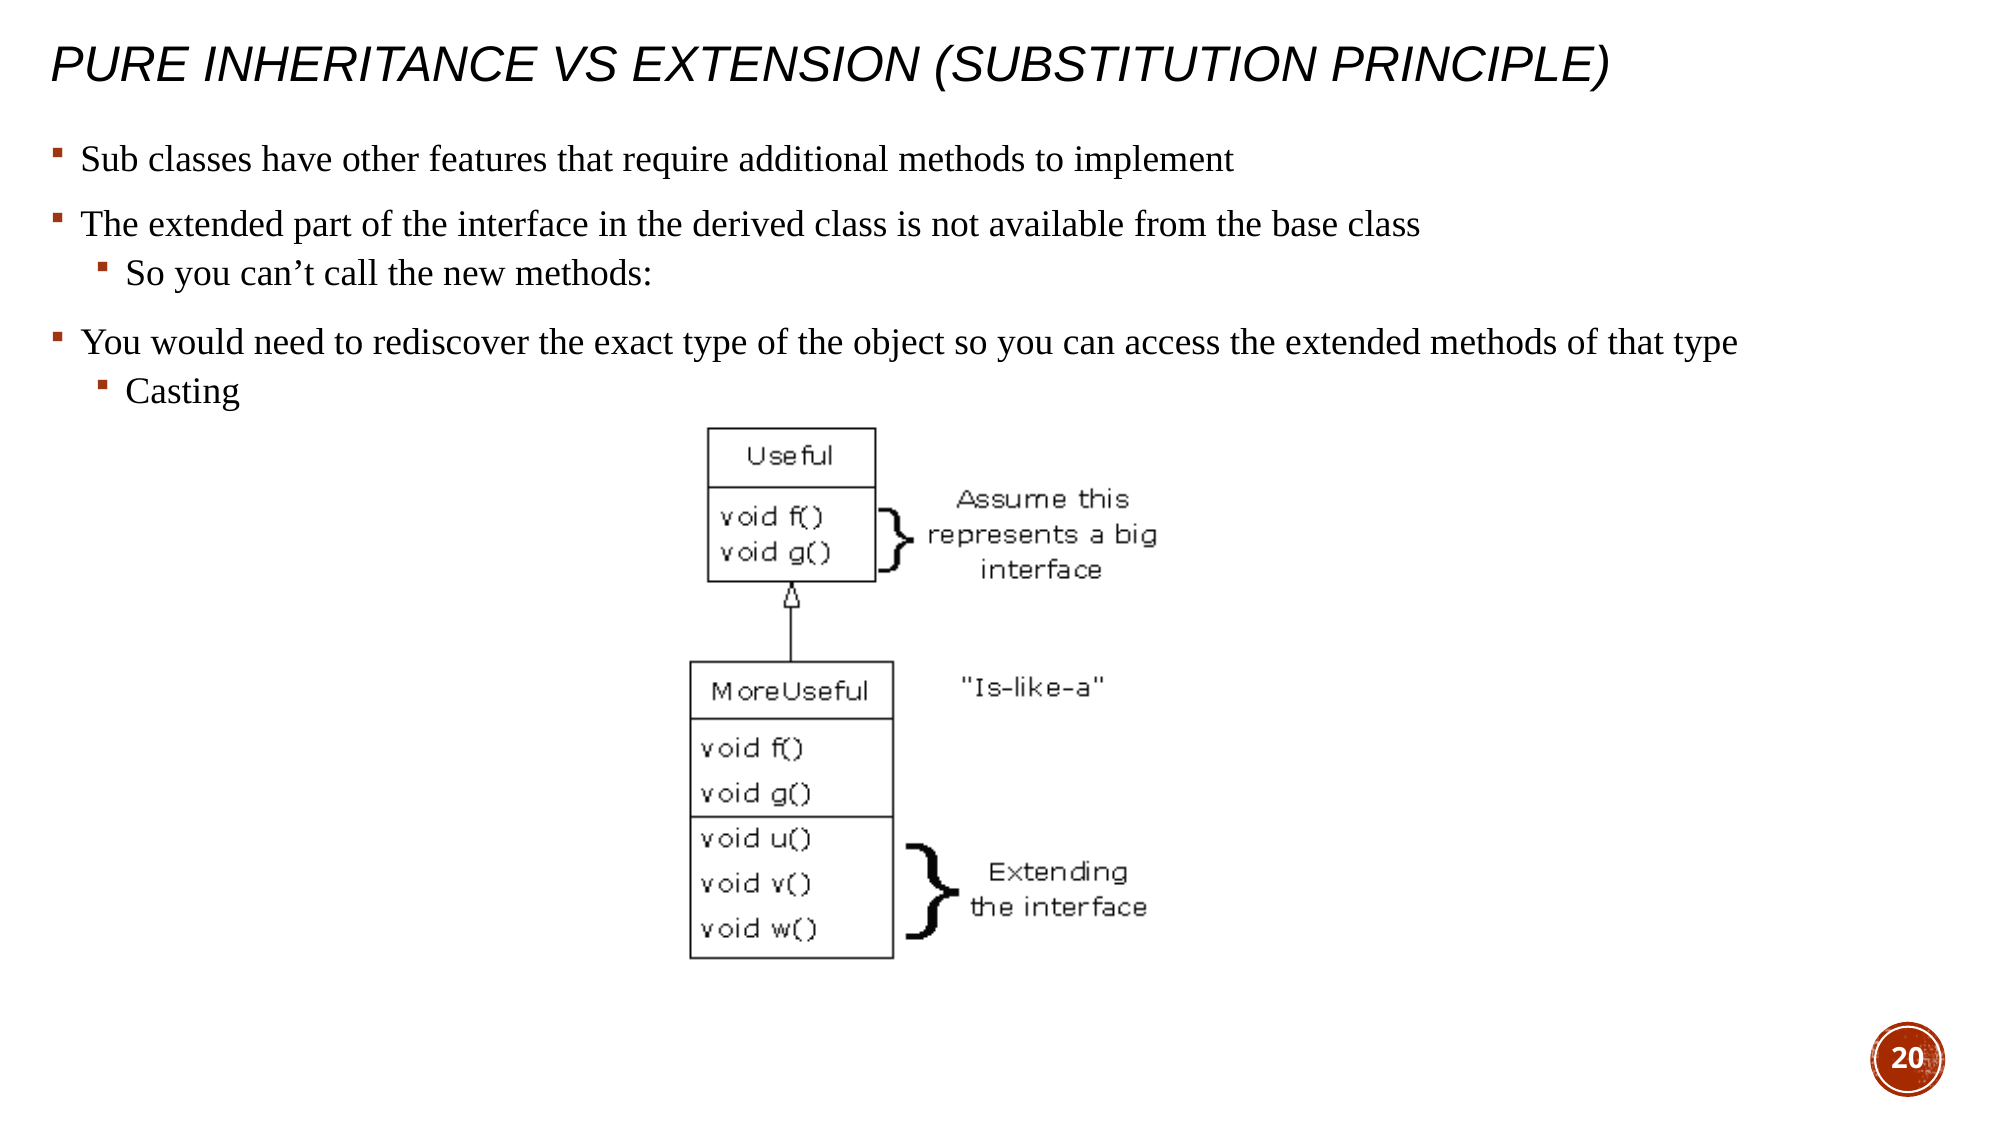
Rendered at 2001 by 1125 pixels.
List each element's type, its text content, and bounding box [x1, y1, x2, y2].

slide_number 20 [1855, 1028, 1961, 1089]
list Sub classes have other features that require additional methods to implement The extended part of the interface in the derived class is not available from the base class So you can’t call the new methods: You would need to rediscover the exact type of the object so you can access the extended methods of that type Casting [35, 131, 1936, 1013]
picture [688, 426, 1170, 1038]
title Pure Inheritance vs Extension (Substitution Principle) [35, 27, 1936, 105]
